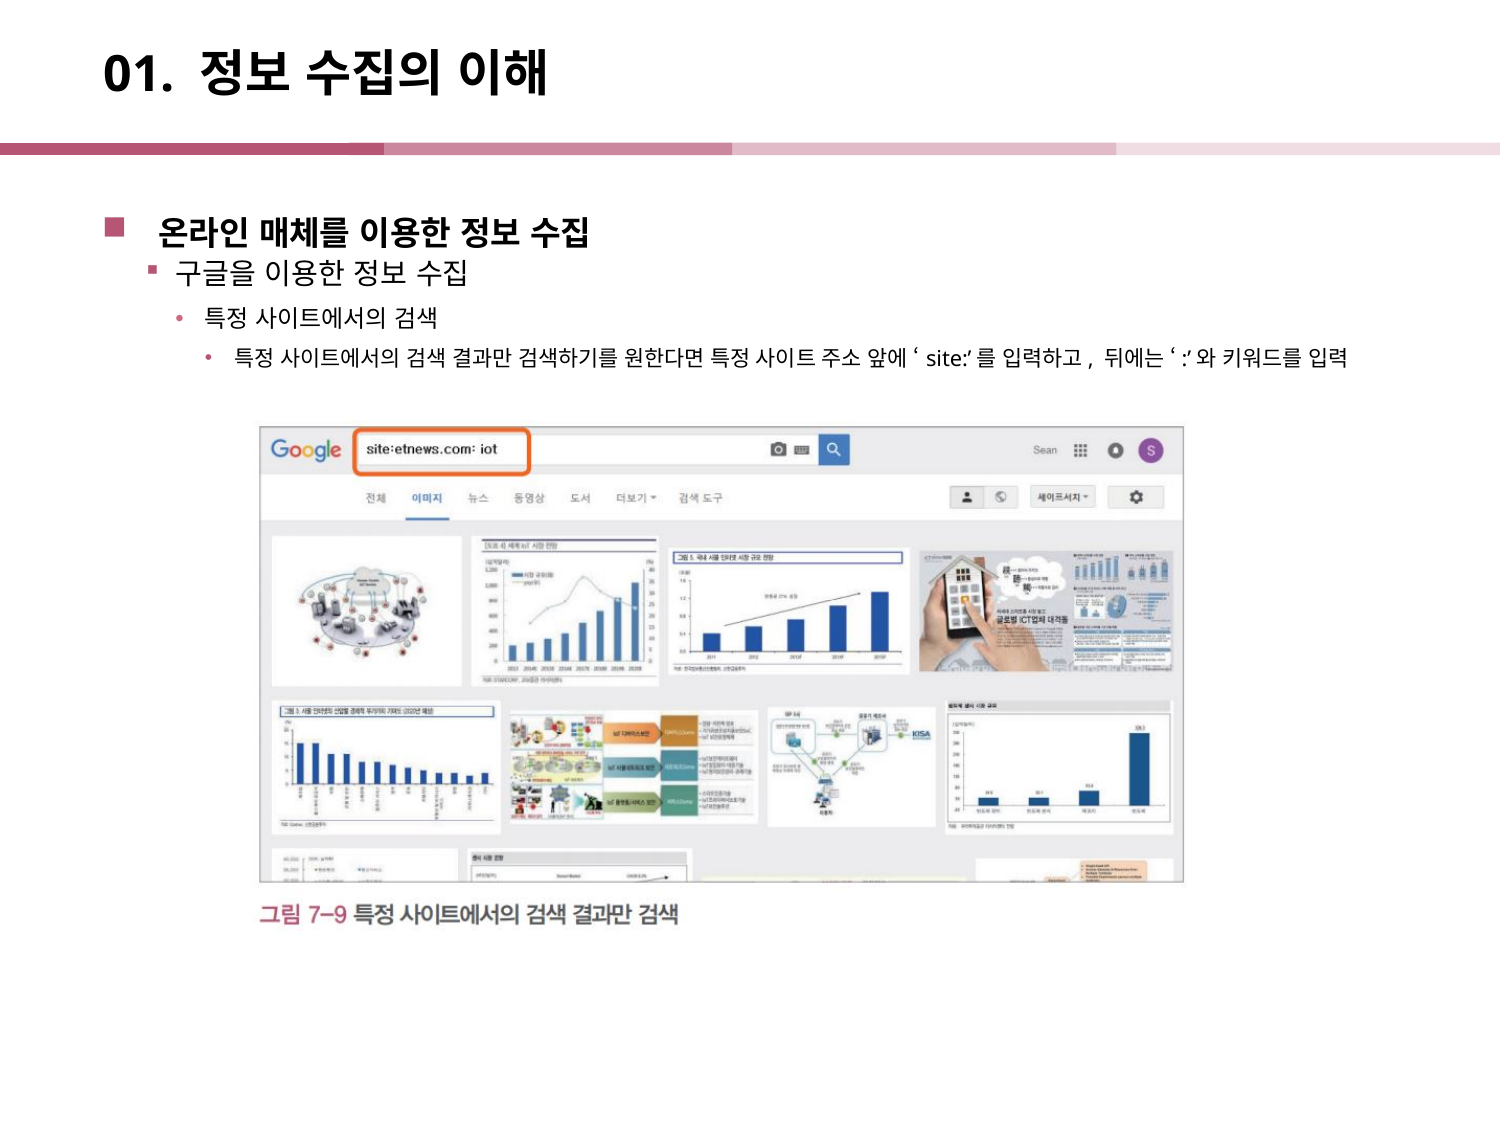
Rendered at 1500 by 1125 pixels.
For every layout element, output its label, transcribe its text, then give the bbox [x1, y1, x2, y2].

picture [253, 420, 1188, 934]
list 온라인 매체를 이용한 정보 수집 구글을 이용한 정보 수집 특정 사이트에서의 검색 특정 사이트에서의 검색 결과만 검색하기를 원한다면 특정 사이트 주소 앞에 ‘site:’를 입력하고, 뒤에는 ‘:’와 키워드를 입력 [86, 184, 1459, 1071]
title 01. 정보 수집의 이해 [88, 30, 1329, 121]
